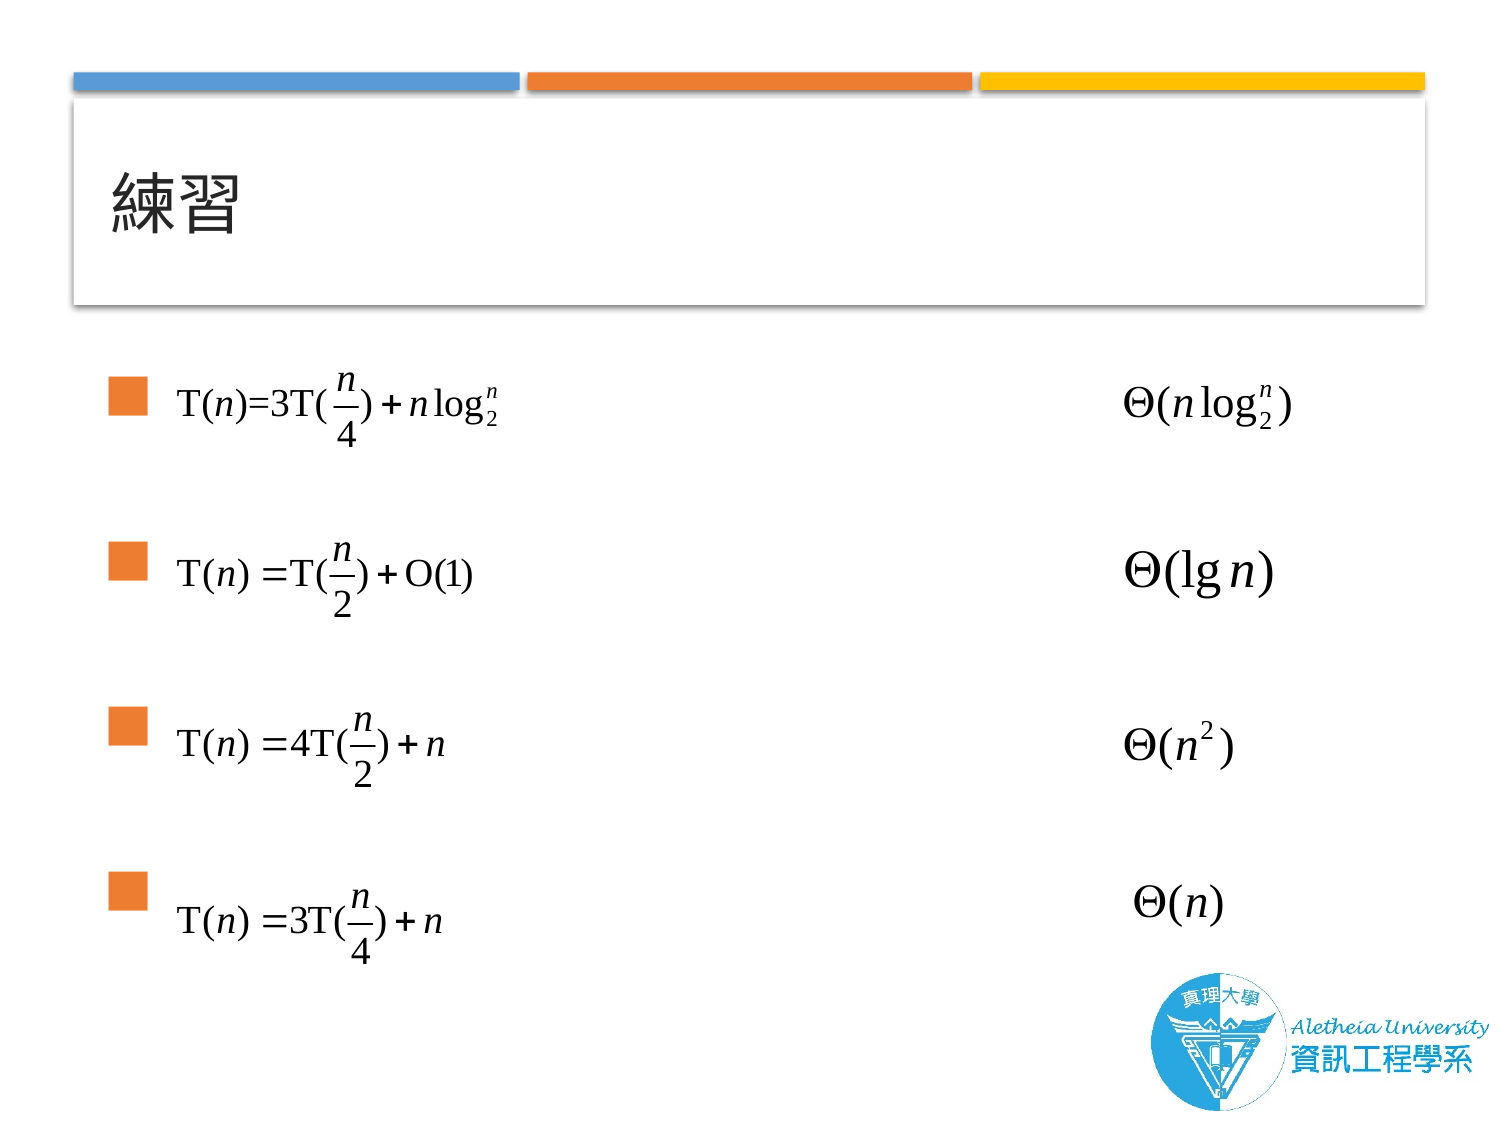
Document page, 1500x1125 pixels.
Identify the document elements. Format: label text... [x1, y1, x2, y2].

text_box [170, 522, 480, 627]
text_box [1125, 873, 1233, 938]
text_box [1115, 708, 1243, 781]
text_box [170, 869, 451, 974]
picture [1151, 973, 1489, 1111]
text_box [170, 692, 454, 797]
list [95, 365, 1406, 962]
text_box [1115, 538, 1285, 611]
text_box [1115, 368, 1300, 441]
title 練習 [95, 112, 1406, 291]
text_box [170, 353, 506, 457]
